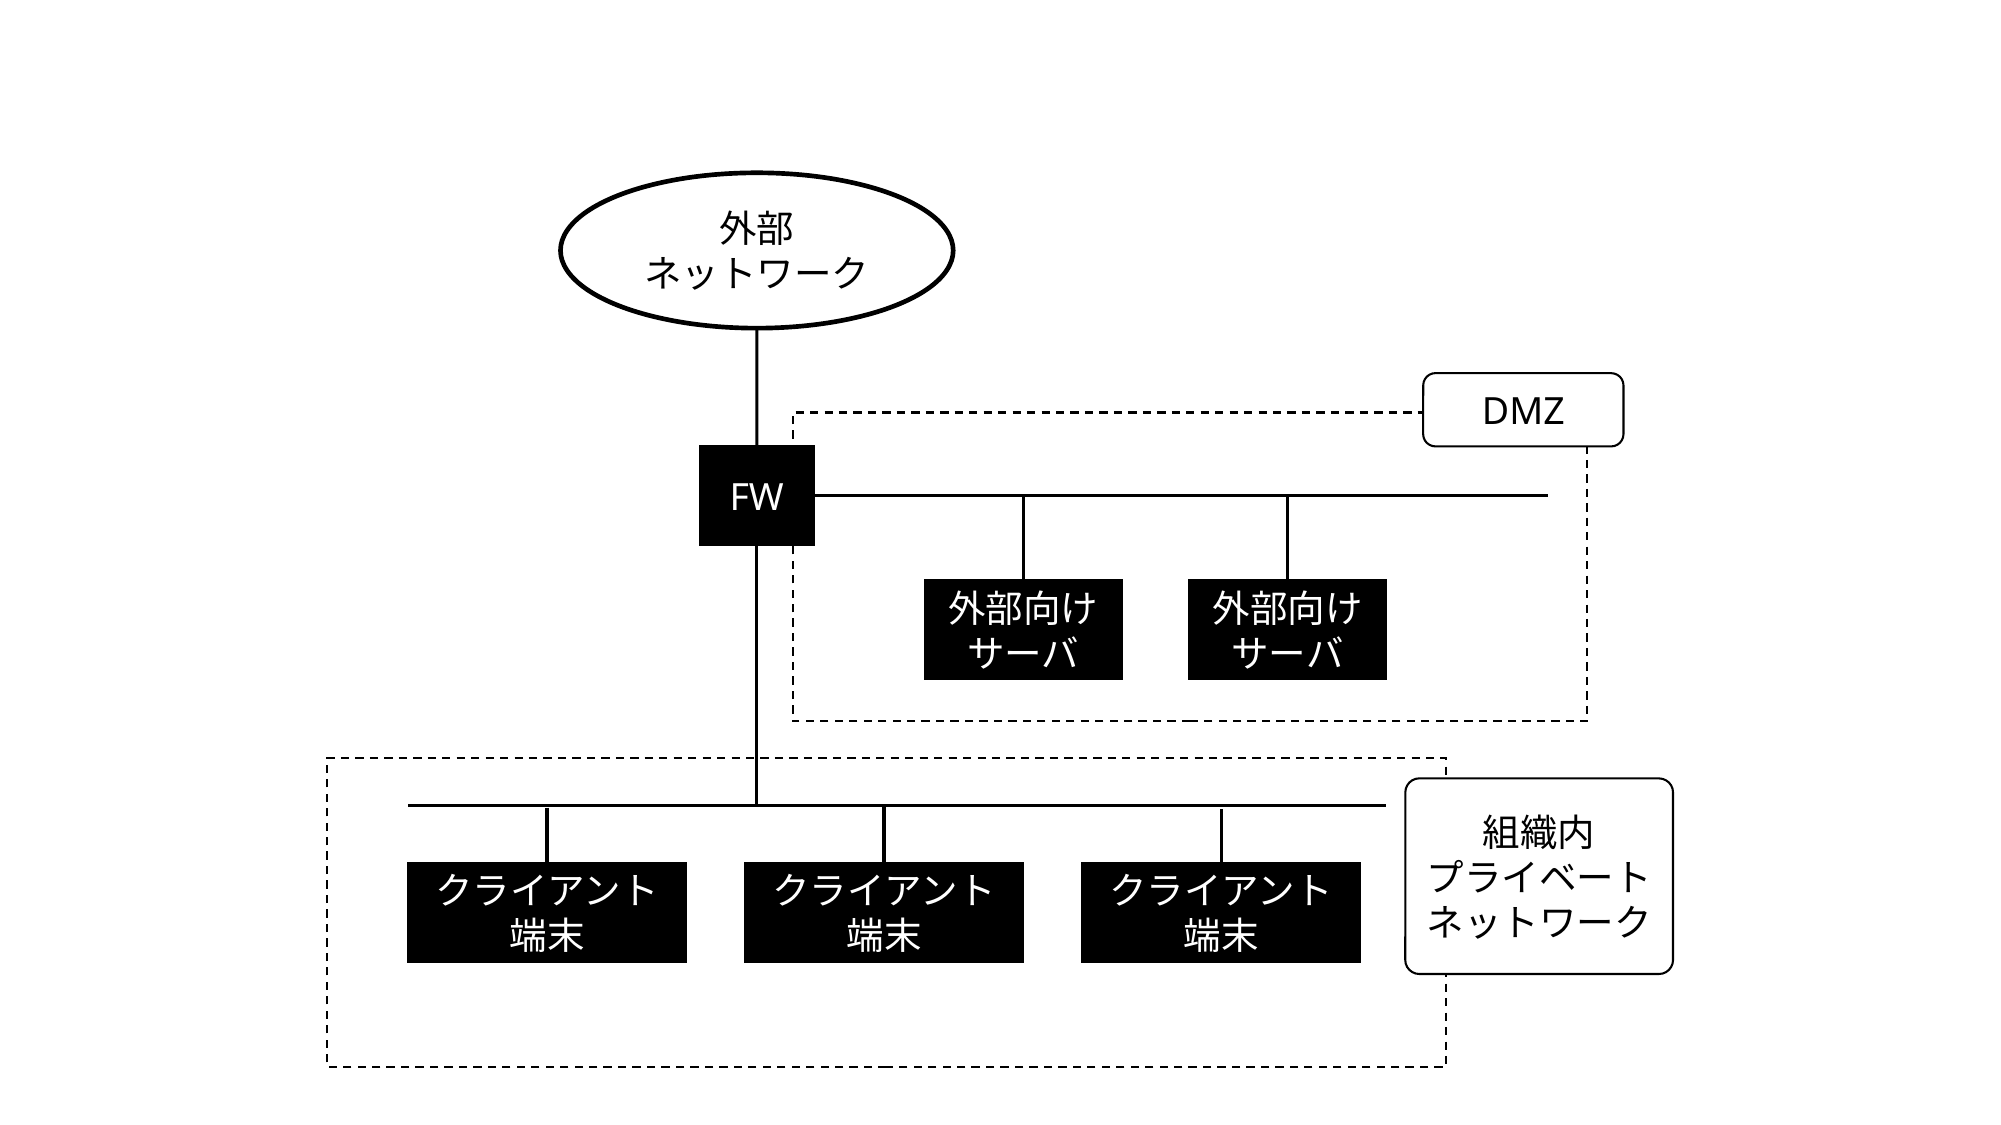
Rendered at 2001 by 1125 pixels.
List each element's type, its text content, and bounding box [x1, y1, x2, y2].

text_box 組織内 プライベート ネットワーク [1404, 777, 1675, 976]
text_box 外部向けサーバ [1188, 579, 1387, 680]
text_box DMZ [1422, 372, 1625, 448]
text_box 外部 ネットワーク [559, 171, 955, 330]
text_box クライアント端末 [407, 862, 687, 963]
text_box クライアント端末 [744, 862, 1024, 963]
text_box クライアント端末 [1081, 862, 1361, 963]
text_box FW [699, 445, 815, 546]
text_box [326, 757, 1447, 1068]
text_box 外部向けサーバ [924, 579, 1123, 680]
text_box [792, 411, 1588, 722]
